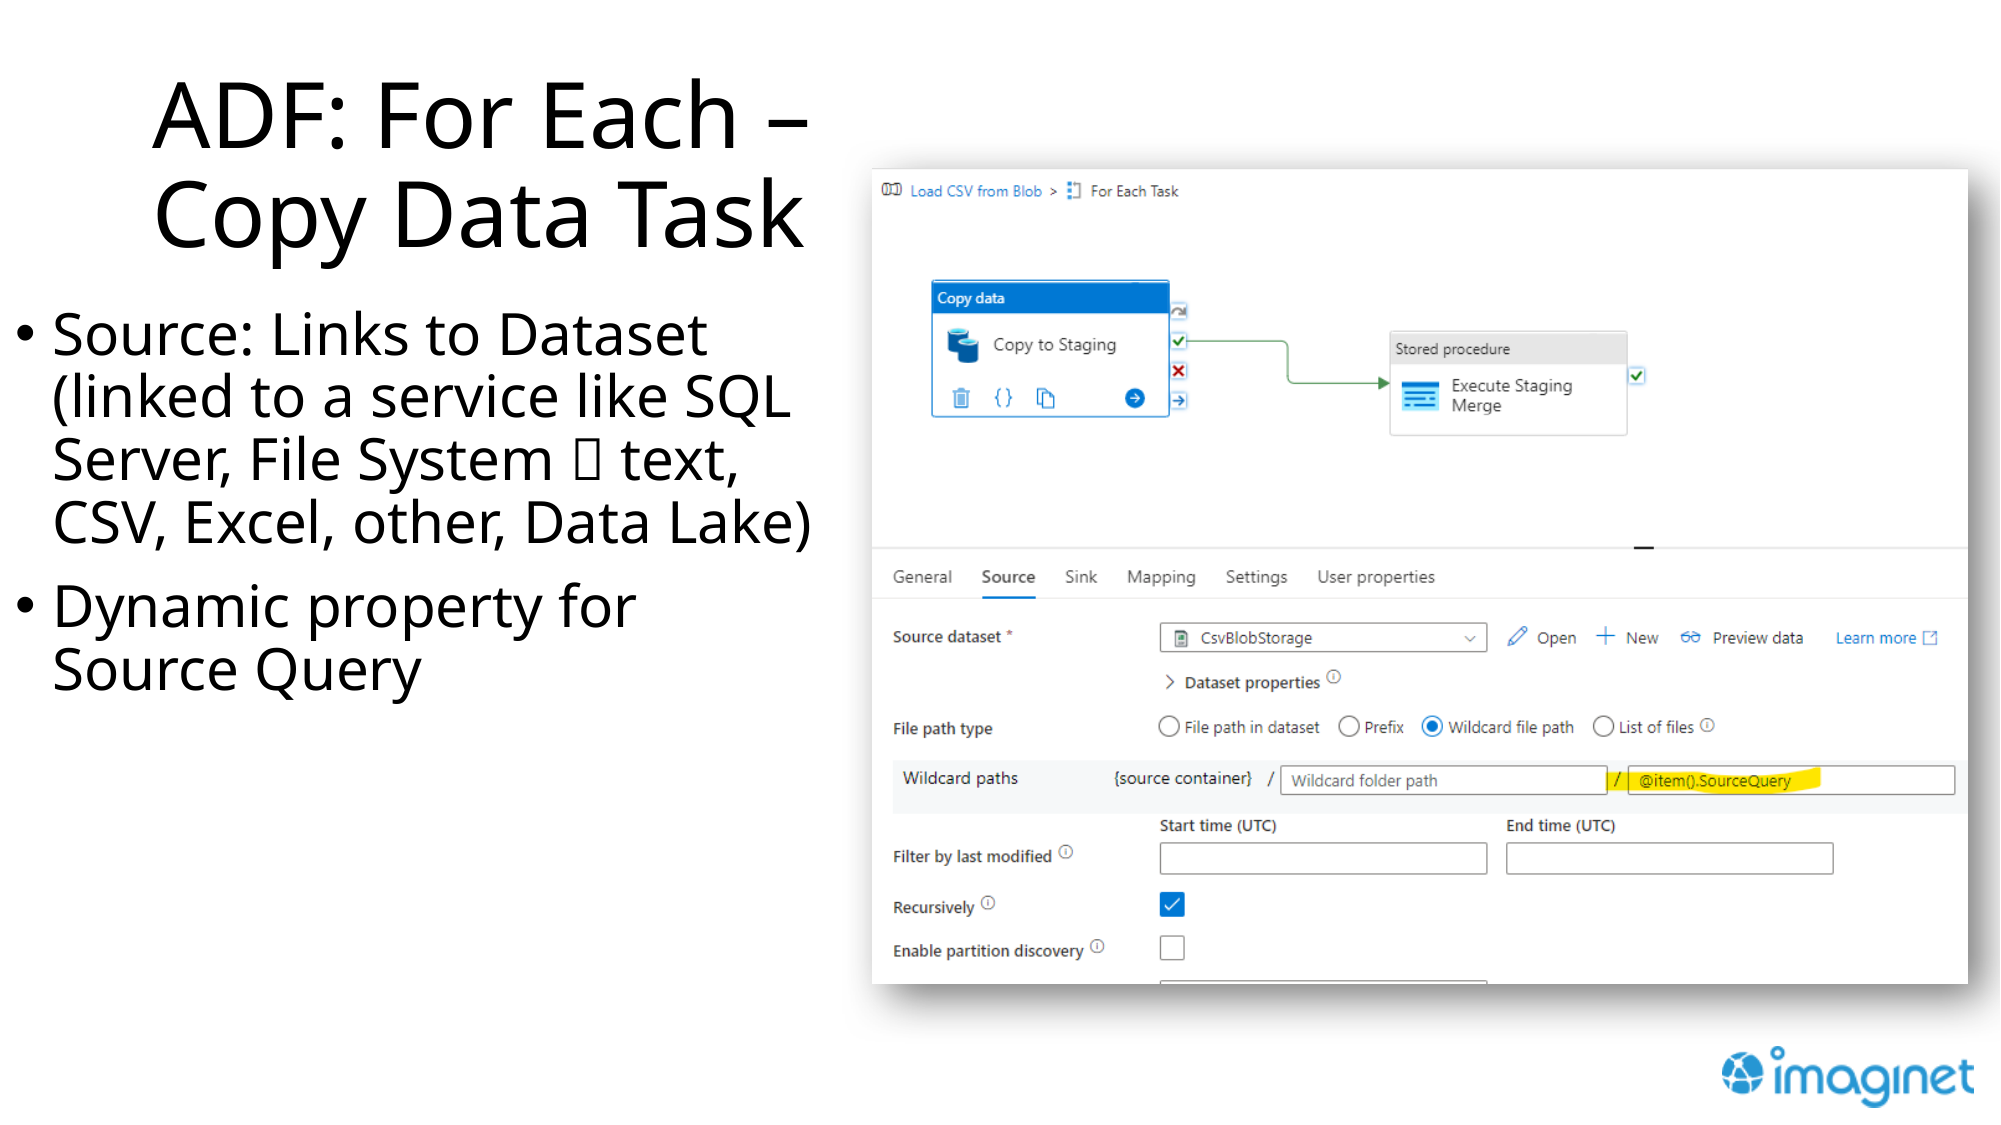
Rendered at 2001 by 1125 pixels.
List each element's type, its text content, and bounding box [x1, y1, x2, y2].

list Source: Links to Dataset (linked to a service like SQL Server, File System  text, CSV, Excel, other, Data Lake) Dynamic property for Source Query [0, 297, 834, 1012]
picture [1722, 1046, 1974, 1108]
title ADF: For Each – Copy Data Task [137, 59, 1863, 278]
picture [871, 168, 1968, 984]
